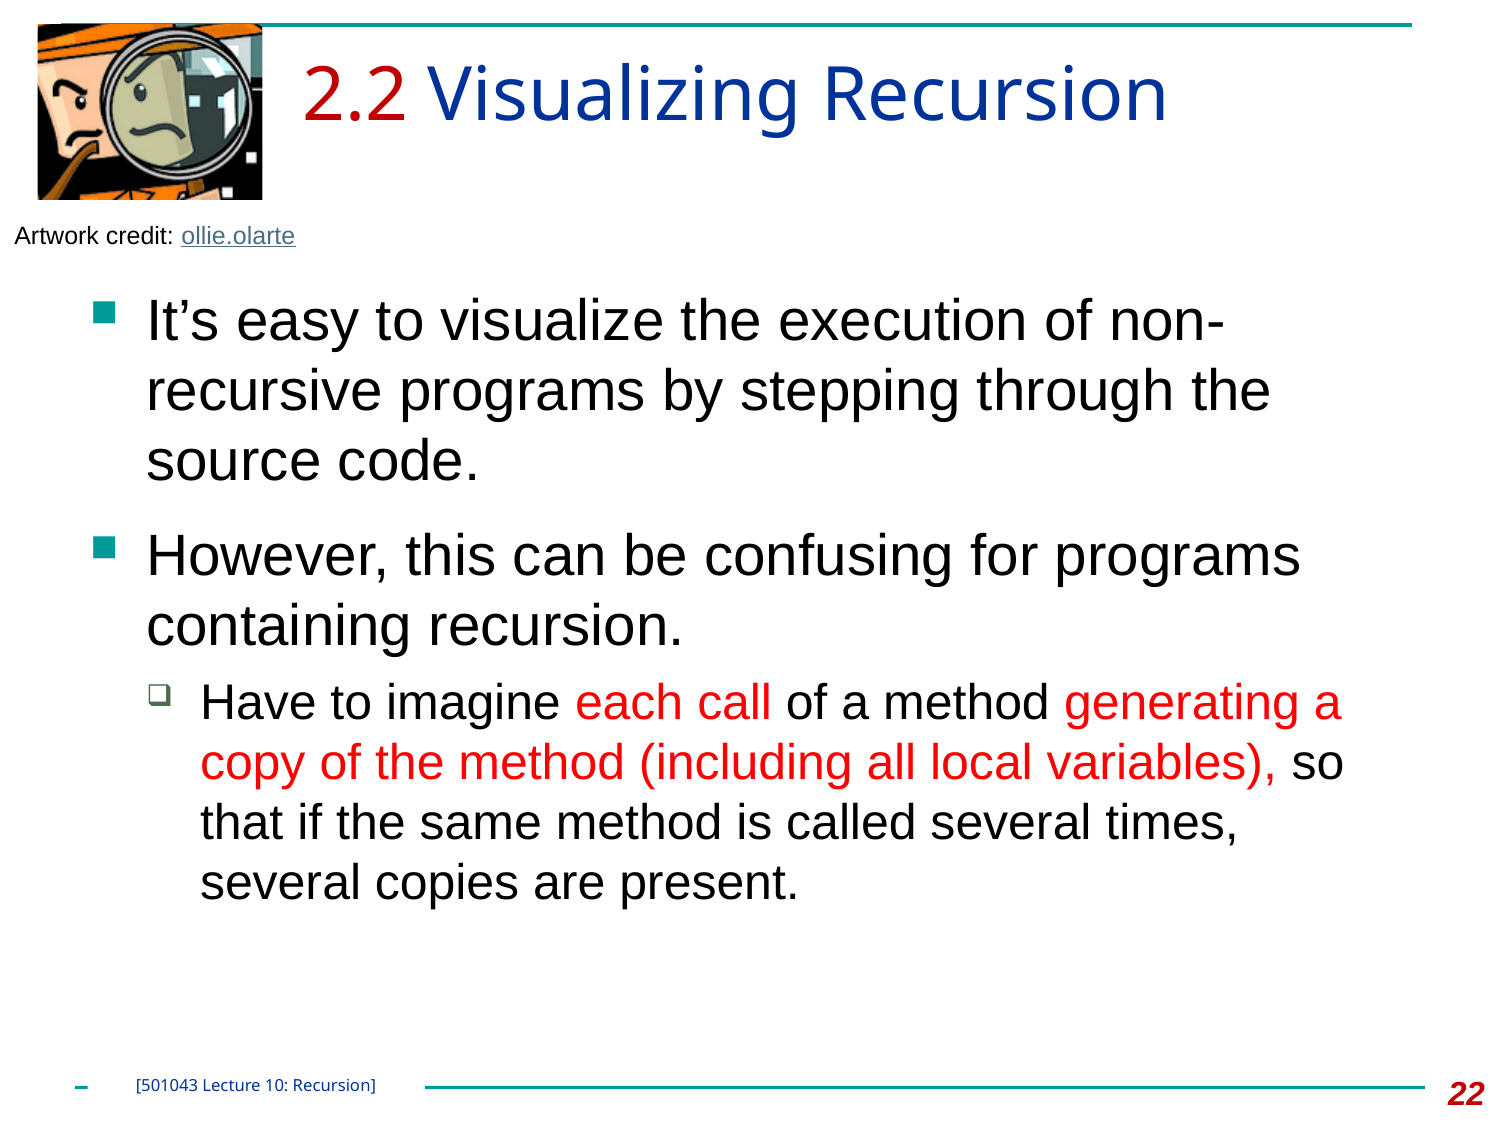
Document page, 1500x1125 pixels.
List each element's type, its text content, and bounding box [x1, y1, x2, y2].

list It’s easy to visualize the execution of non-recursive programs by stepping through the source code. However, this can be confusing for programs containing recursion. Have to imagine each call of a method generating a copy of the method (including all local variables), so that if the same method is called several times, several copies are present. [74, 274, 1426, 1013]
picture [37, 24, 263, 201]
text_box [501043 Lecture 10: Recursion] [87, 1074, 425, 1100]
title 2.2 Visualizing Recursion [287, 37, 1426, 168]
slide_number 22 [1400, 1065, 1500, 1125]
text_box Artwork credit: ollie.olarte [0, 212, 311, 258]
